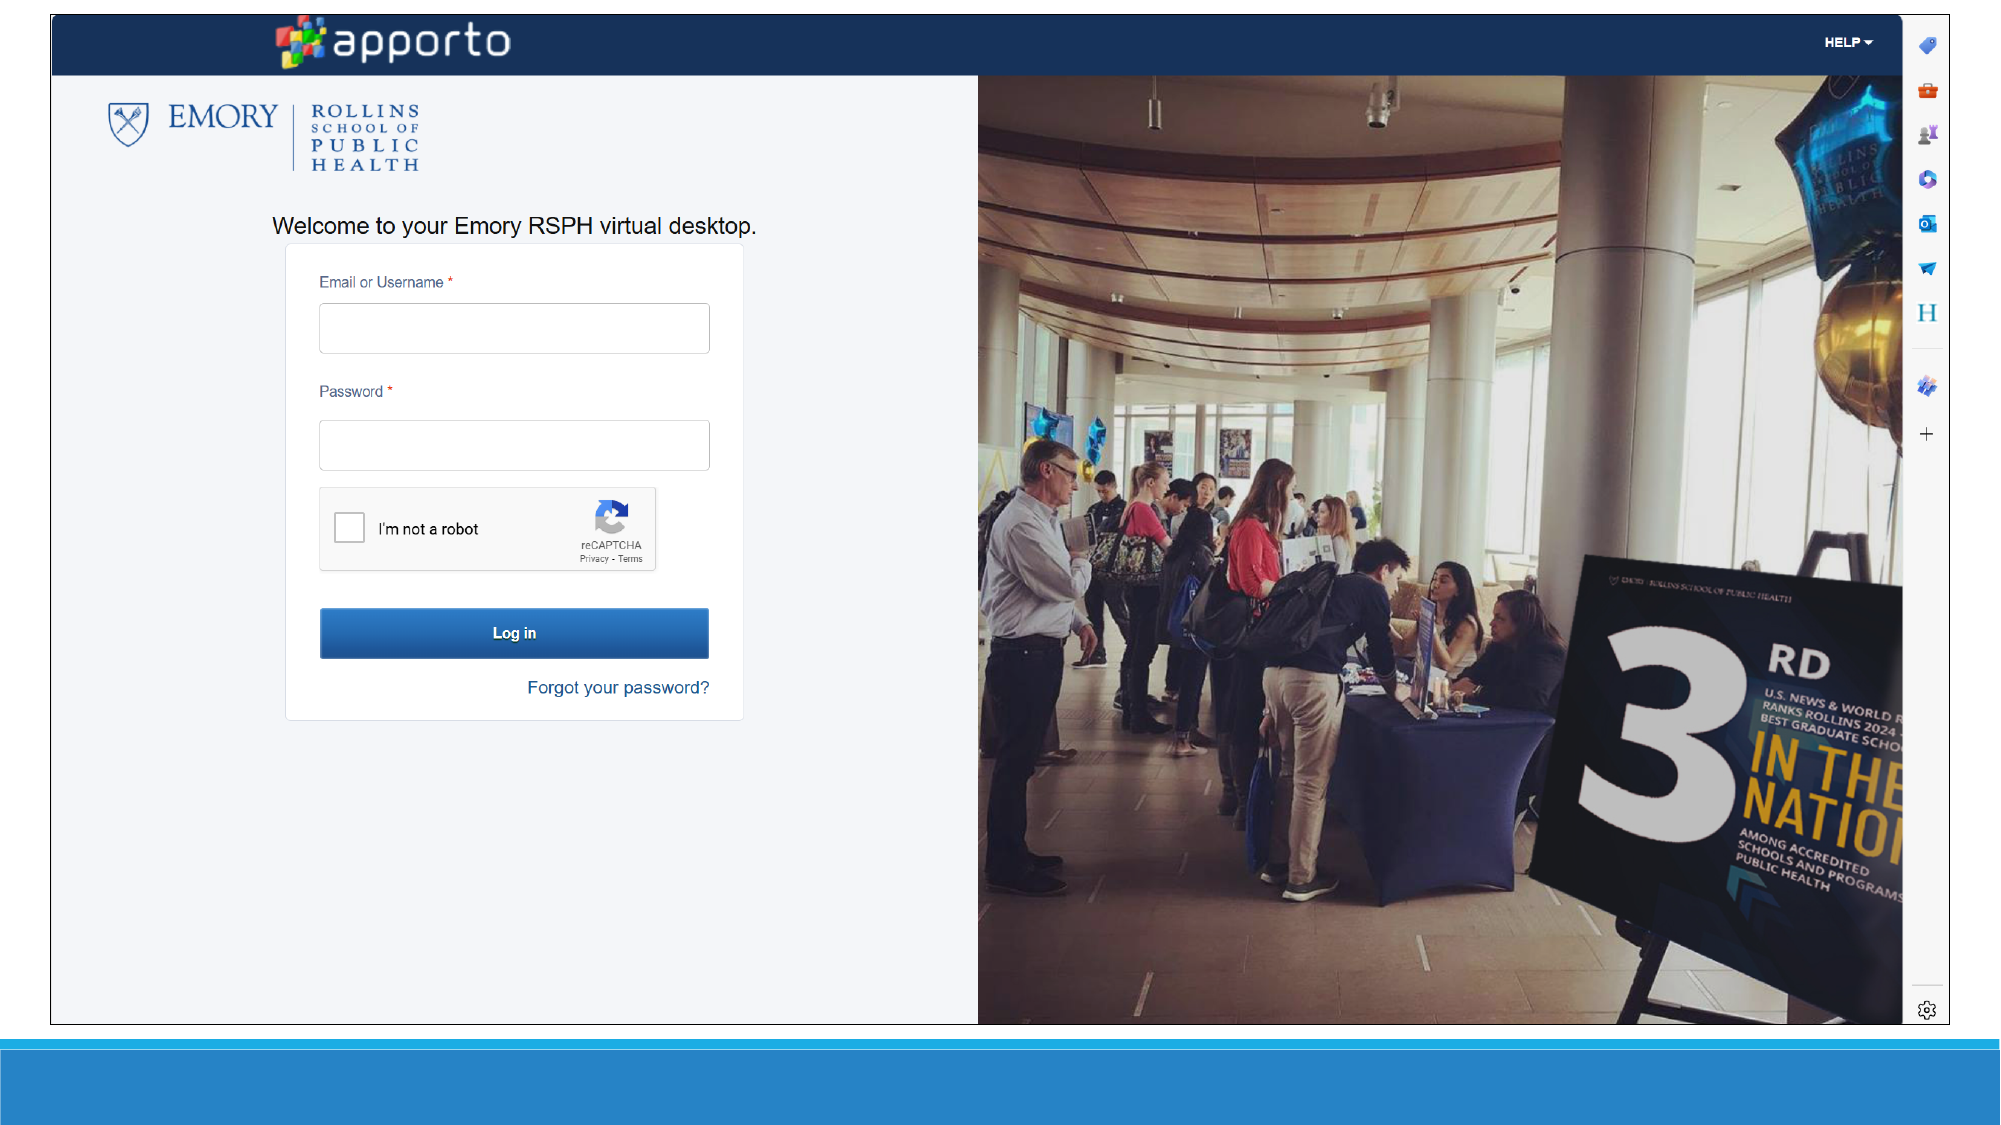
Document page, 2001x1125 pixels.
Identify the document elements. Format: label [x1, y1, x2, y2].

picture [49, 13, 1950, 1025]
